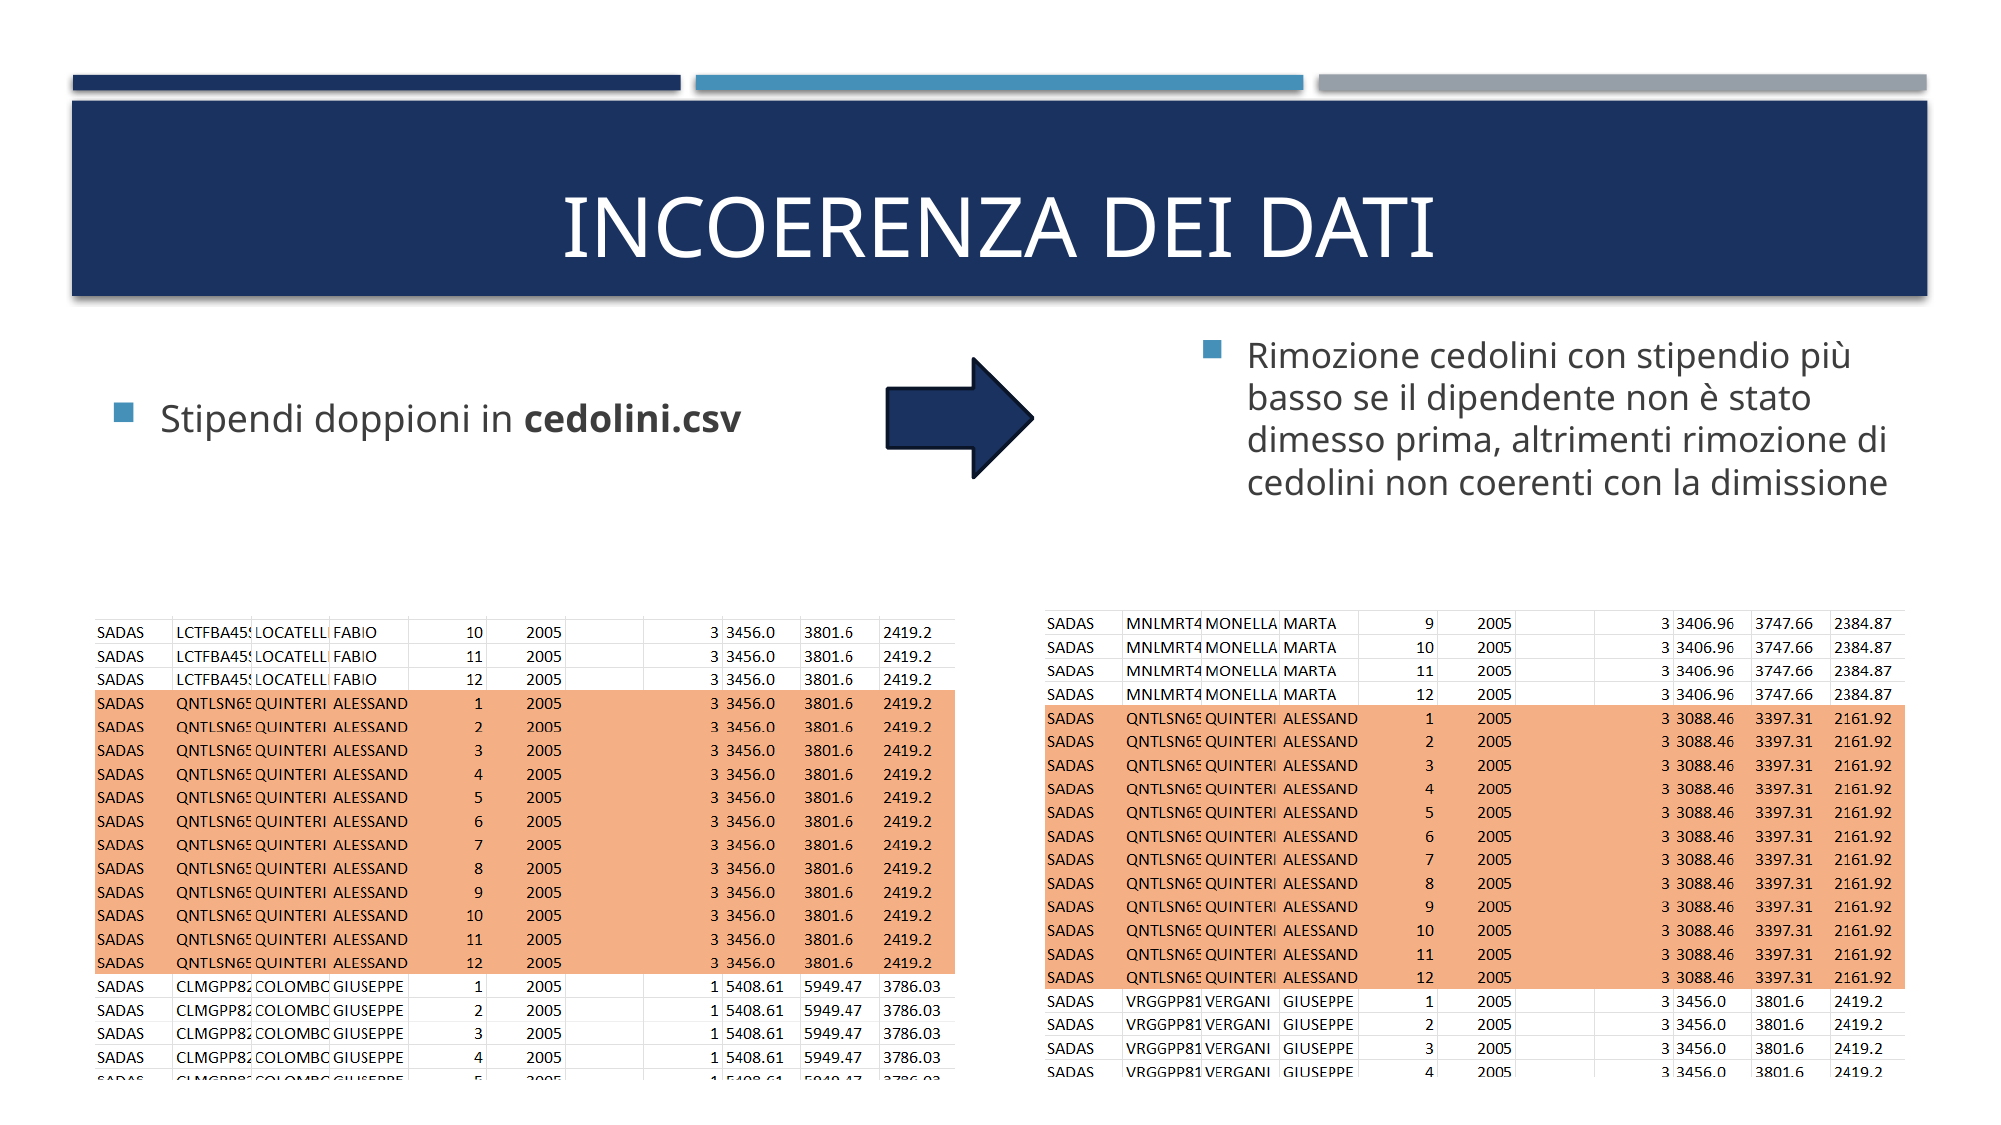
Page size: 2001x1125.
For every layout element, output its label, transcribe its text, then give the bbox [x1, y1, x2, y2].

picture [94, 616, 955, 1081]
list Stipendi doppioni in cedolini.csv [95, 357, 786, 478]
text_box [885, 357, 1035, 480]
title INCOERENZA dei dati [95, 115, 1905, 282]
picture [1045, 609, 1906, 1078]
text_box Rimozione cedolini con stipendio più basso se il dipendente non è stato dimesso prima, altrimenti rimozione di cedolini non coerenti con la dimissione [1184, 320, 1905, 516]
